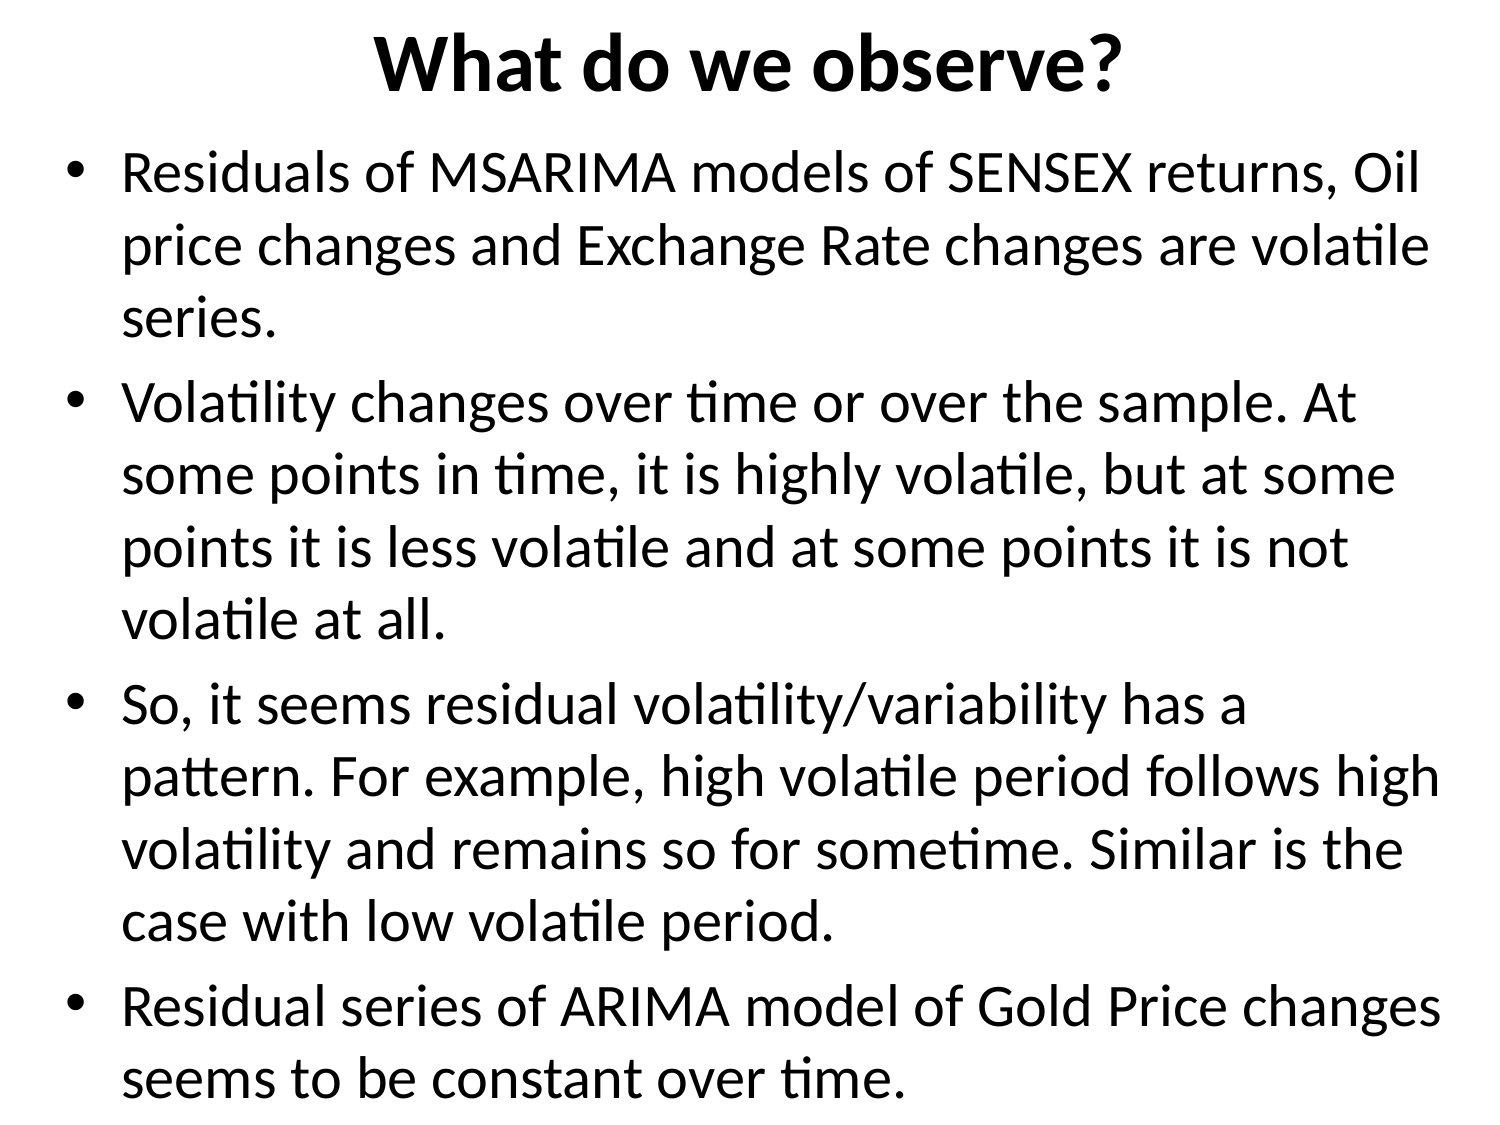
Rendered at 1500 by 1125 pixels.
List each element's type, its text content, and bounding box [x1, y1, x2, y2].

list Residuals of MSARIMA models of SENSEX returns, Oil price changes and Exchange Rate changes are volatile series. Volatility changes over time or over the sample. At some points in time, it is highly volatile, but at some points it is less volatile and at some points it is not volatile at all. So, it seems residual volatility/variability has a pattern. For example, high volatile period follows high volatility and remains so for sometime. Similar is the case with low volatile period. Residual series of ARIMA model of Gold Price changes seems to be constant over time. [50, 125, 1463, 1088]
text_box What do we observe? [0, 0, 1500, 116]
